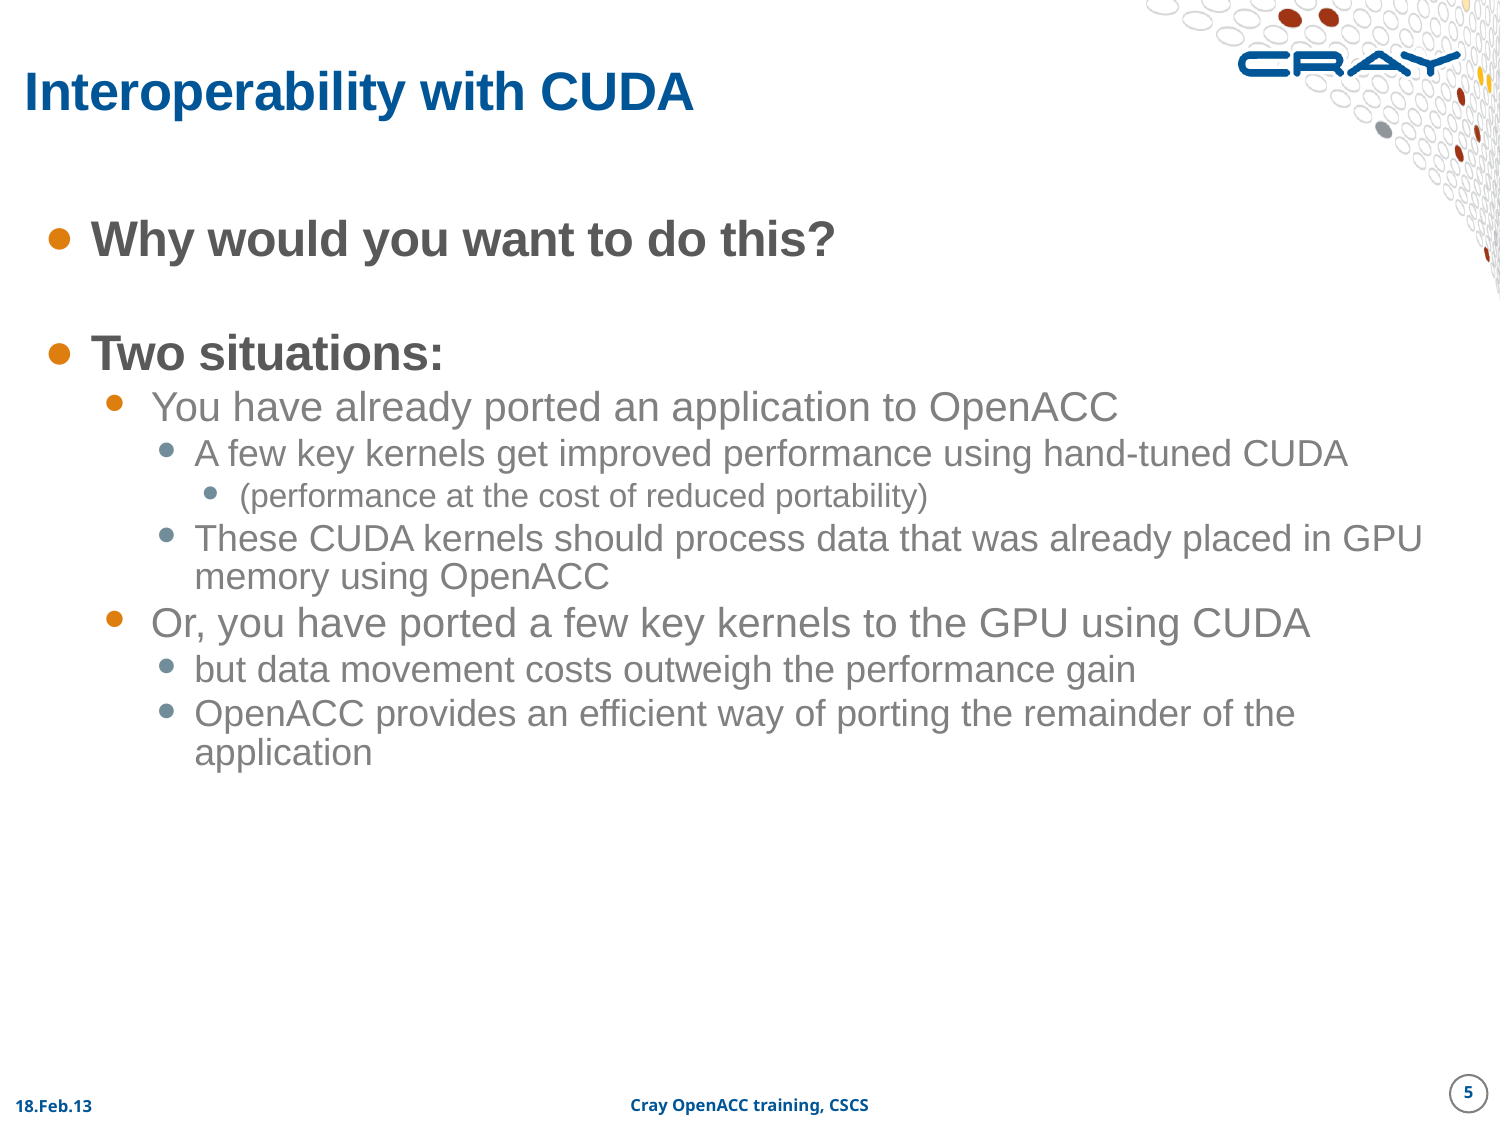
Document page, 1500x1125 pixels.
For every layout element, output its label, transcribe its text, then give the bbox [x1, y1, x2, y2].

slide_number 5 [1448, 1073, 1489, 1114]
list Why would you want to do this? Two situations: You have already ported an application to OpenACC A few key kernels get improved performance using hand-tuned CUDA (performance at the cost of reduced portability) These CUDA kernels should process data that was already placed in GPU memory using OpenACC Or, you have ported a few key kernels to the GPU using CUDA but data movement costs outweigh the performance gain OpenACC provides an efficient way of porting the remainder of the application [29, 208, 1459, 1071]
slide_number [0, 1087, 350, 1125]
title Interoperability with CUDA [24, 24, 1225, 163]
footer Cray OpenACC training, CSCS [512, 1087, 988, 1125]
picture [0, 0, 1500, 1125]
